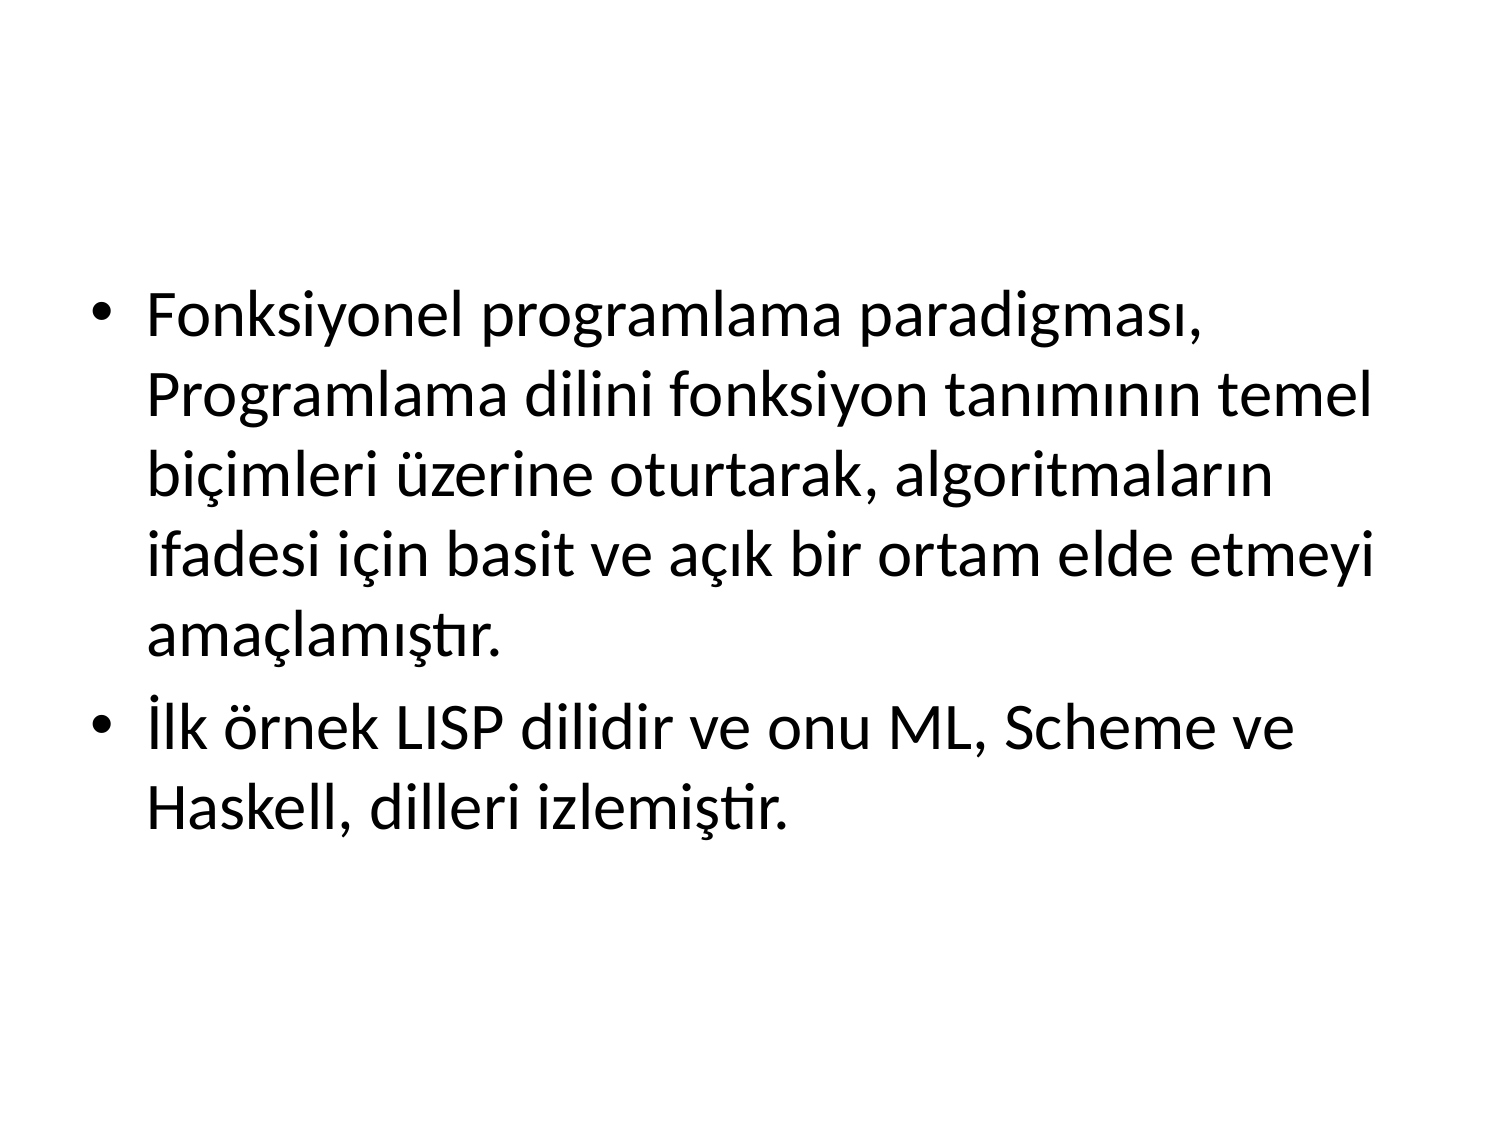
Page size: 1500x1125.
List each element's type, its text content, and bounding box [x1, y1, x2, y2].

list Fonksiyonel programlama paradigması, Programlama dilini fonksiyon tanımının temel biçimleri üzerine oturtarak, algoritmaların ifadesi için basit ve açık bir ortam elde etmeyi amaçlamıştır. İlk örnek LISP dilidir ve onu ML, Scheme ve Haskell, dilleri izlemiştir. [75, 262, 1425, 1005]
